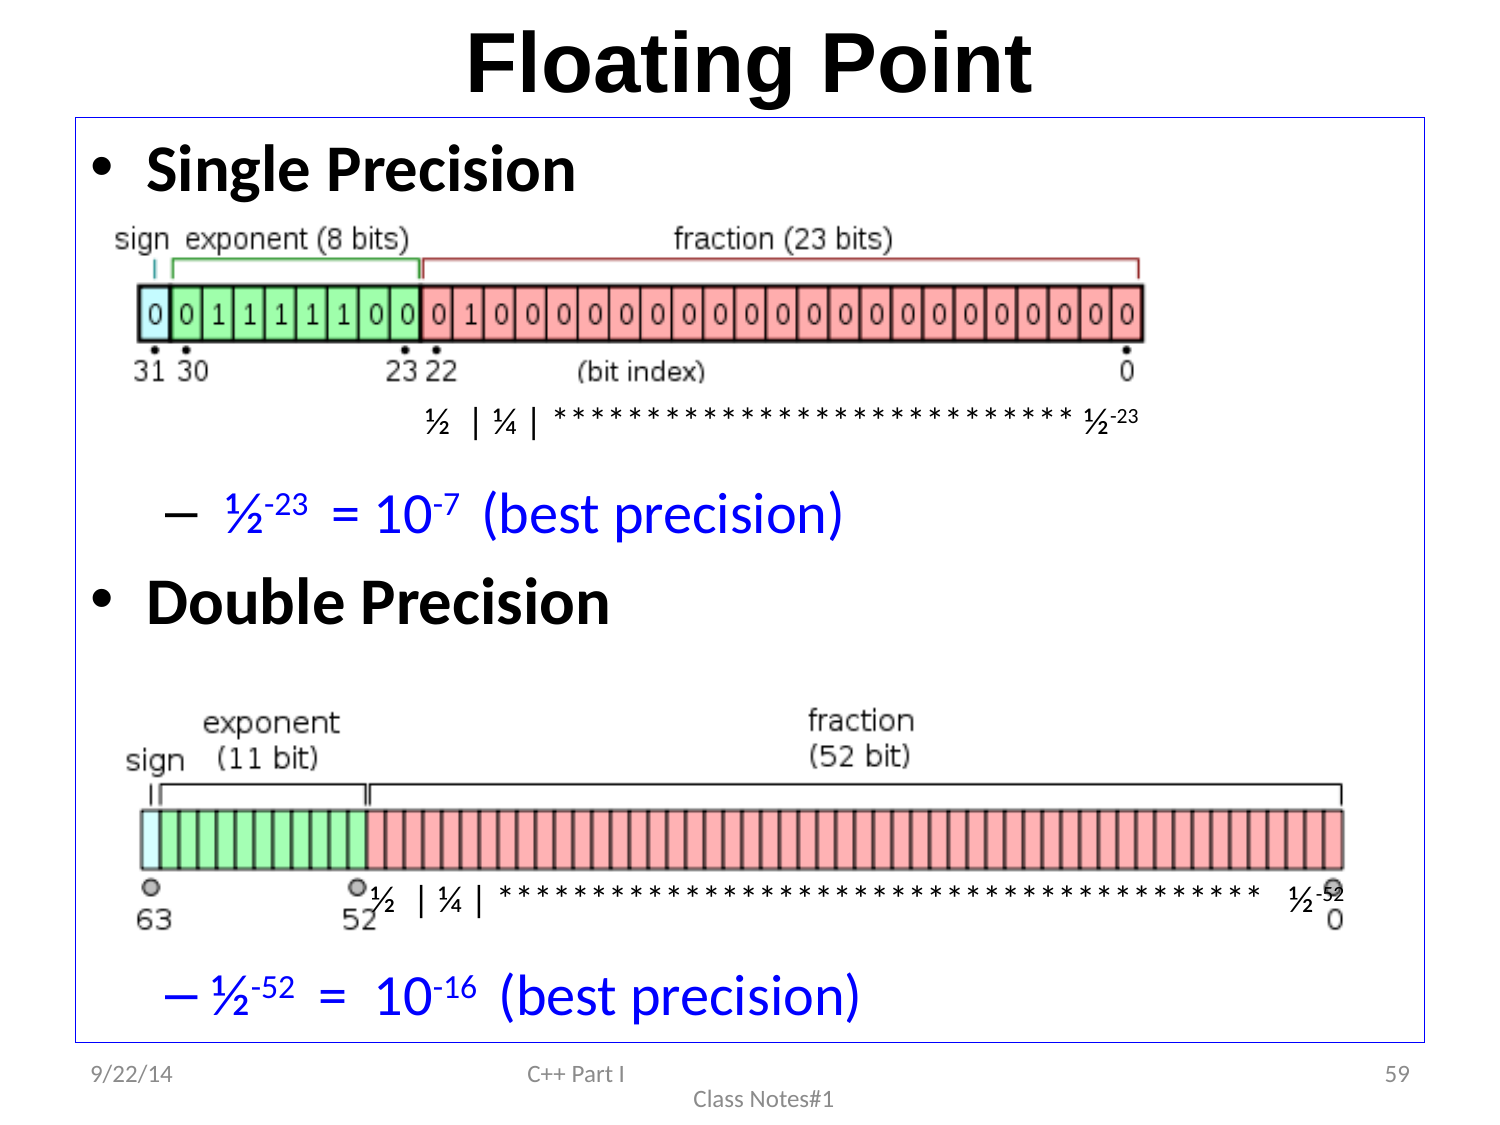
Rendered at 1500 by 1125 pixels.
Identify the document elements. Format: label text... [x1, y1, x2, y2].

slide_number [75, 1042, 425, 1103]
list Single Precision ½-23 = 10-7 (best precision) Double Precision ½-52 = 10-16 (best precision) [75, 117, 1425, 1043]
picture [114, 698, 1366, 948]
footer C++ Part I Class Notes#1 [512, 1042, 988, 1103]
text_box ½ | ¼ | **************************** ½-23 [410, 399, 1154, 450]
title Floating Point [75, 0, 1425, 117]
slide_number 59 [1074, 1042, 1425, 1103]
picture [108, 212, 1159, 390]
